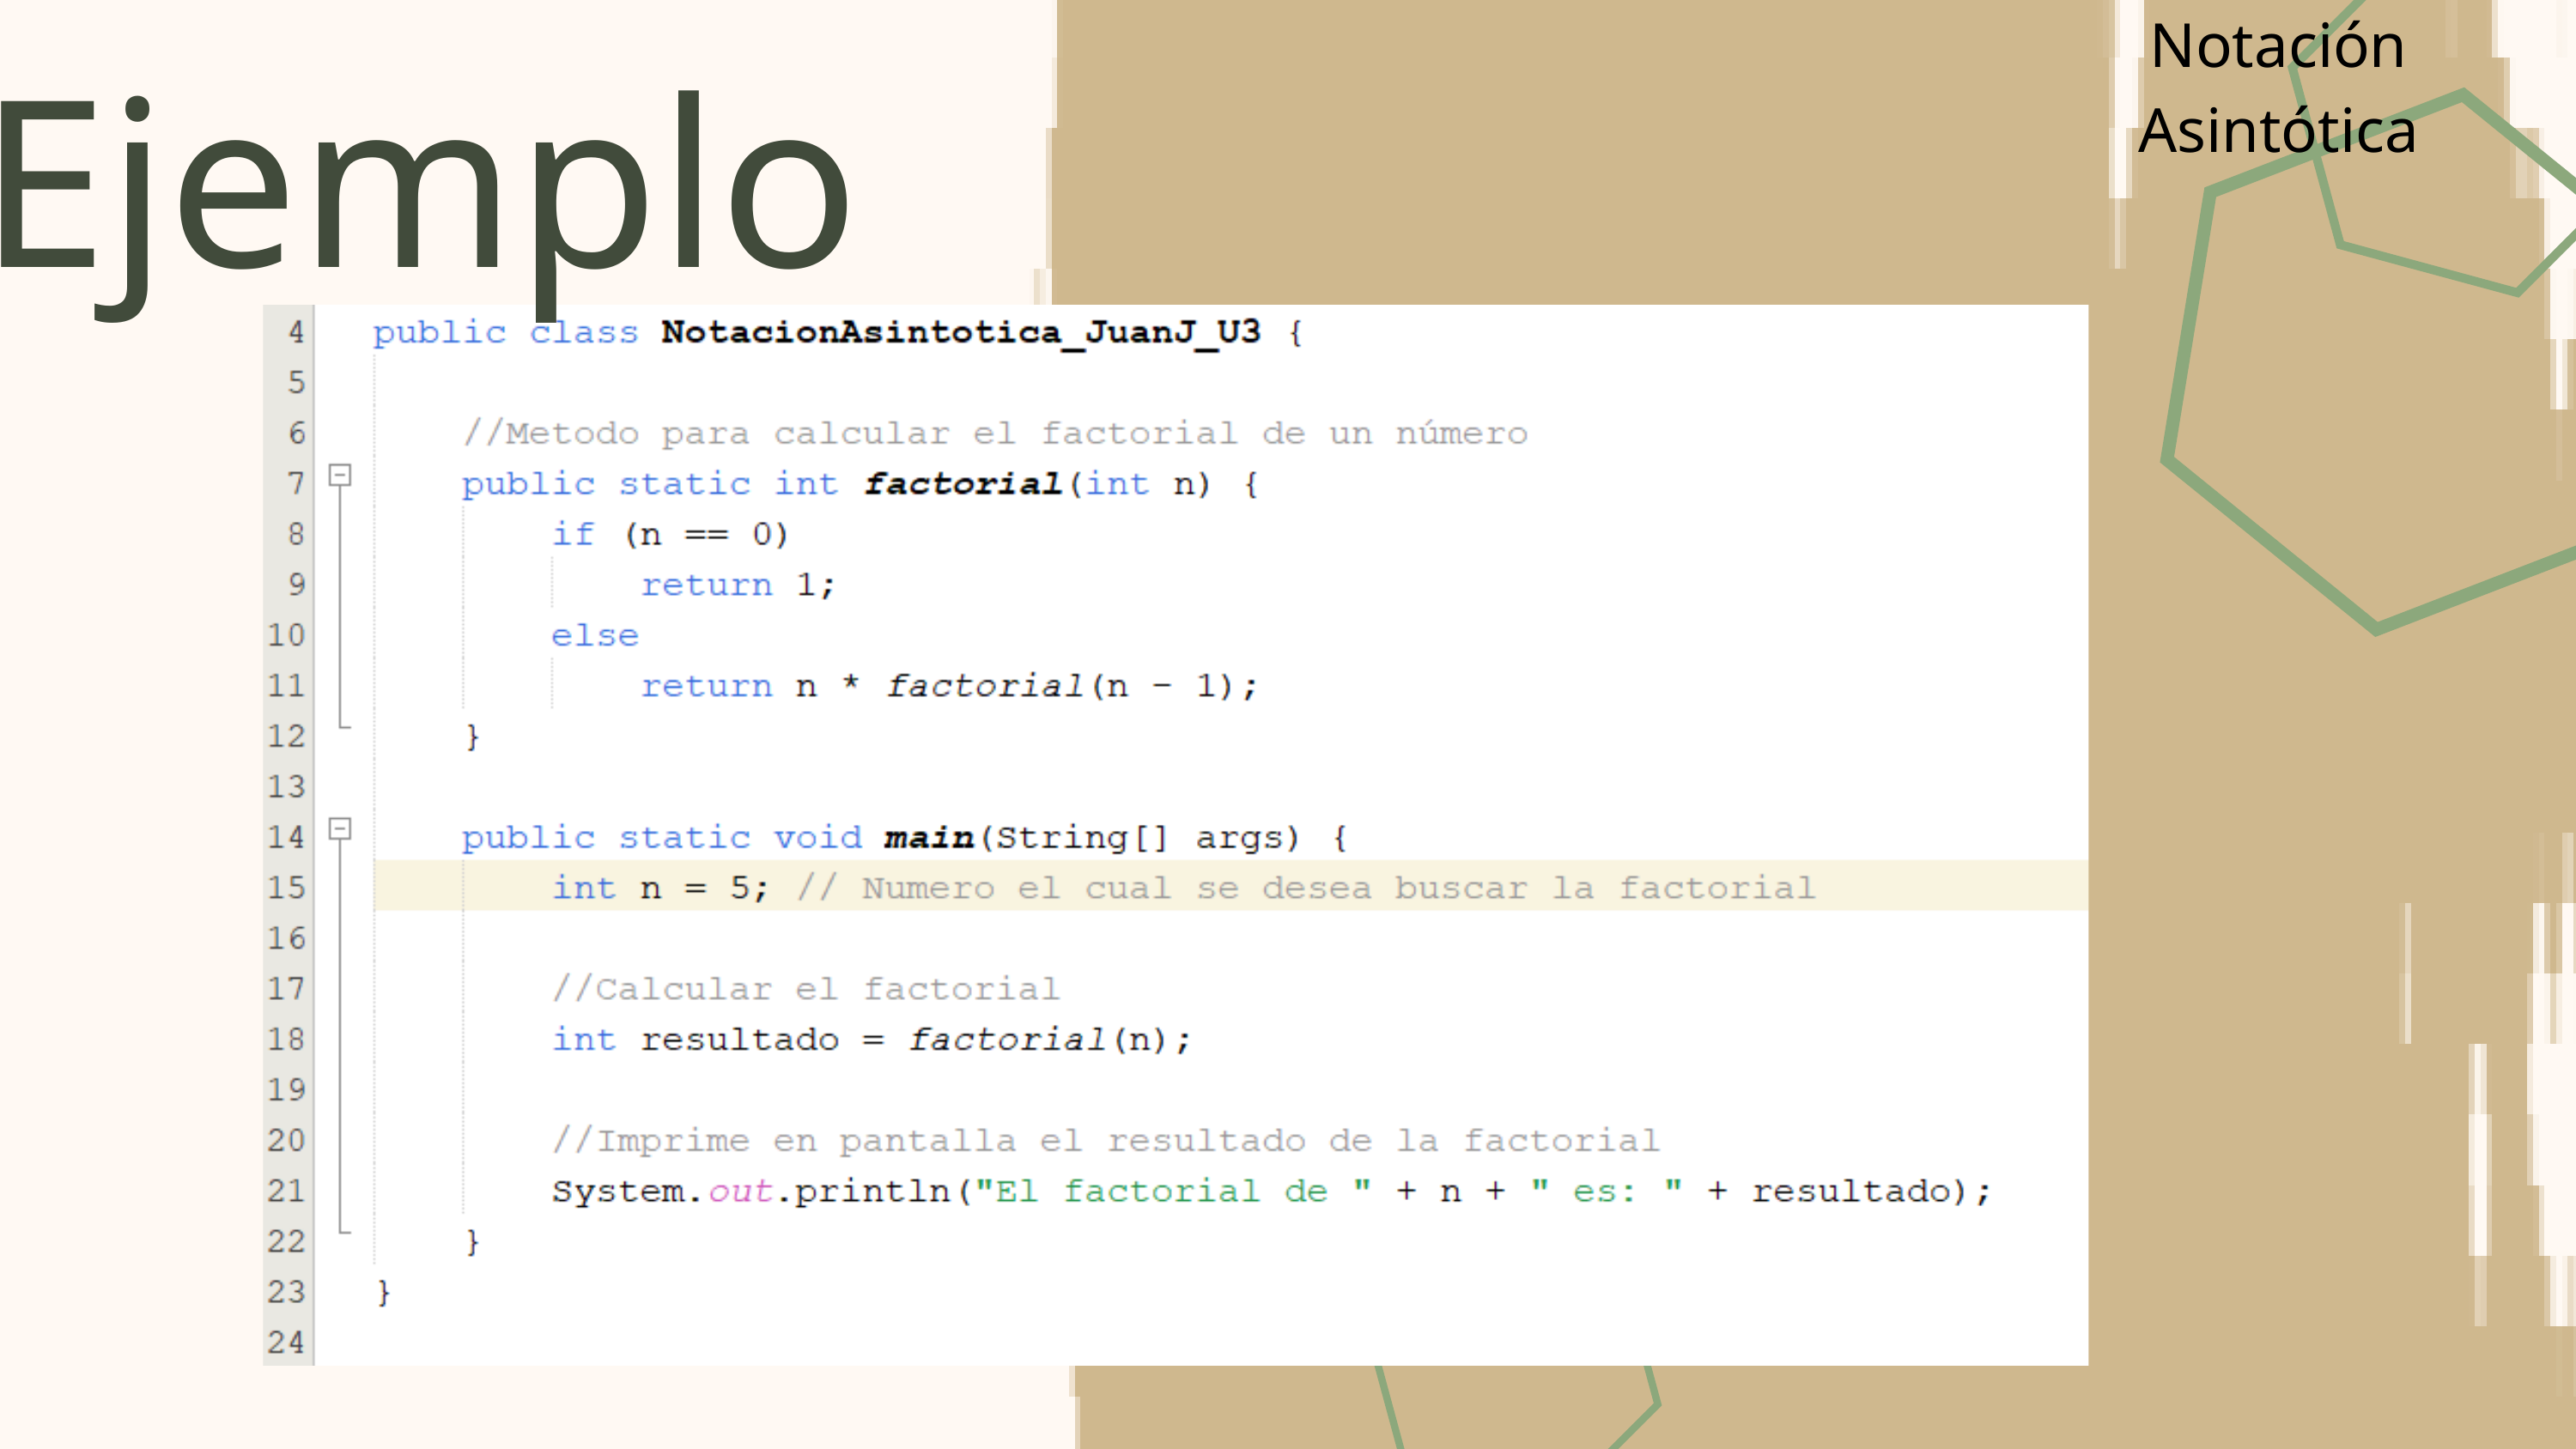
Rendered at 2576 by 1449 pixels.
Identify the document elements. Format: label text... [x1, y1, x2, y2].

text_box Ejemplo [0, 0, 884, 314]
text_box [2281, 0, 2576, 118]
text_box [263, 305, 2089, 1366]
text_box [1029, 0, 2576, 1449]
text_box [2142, 120, 2576, 604]
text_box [1358, 1230, 1668, 1449]
text_box Notación Asintótica [2003, 0, 2276, 165]
